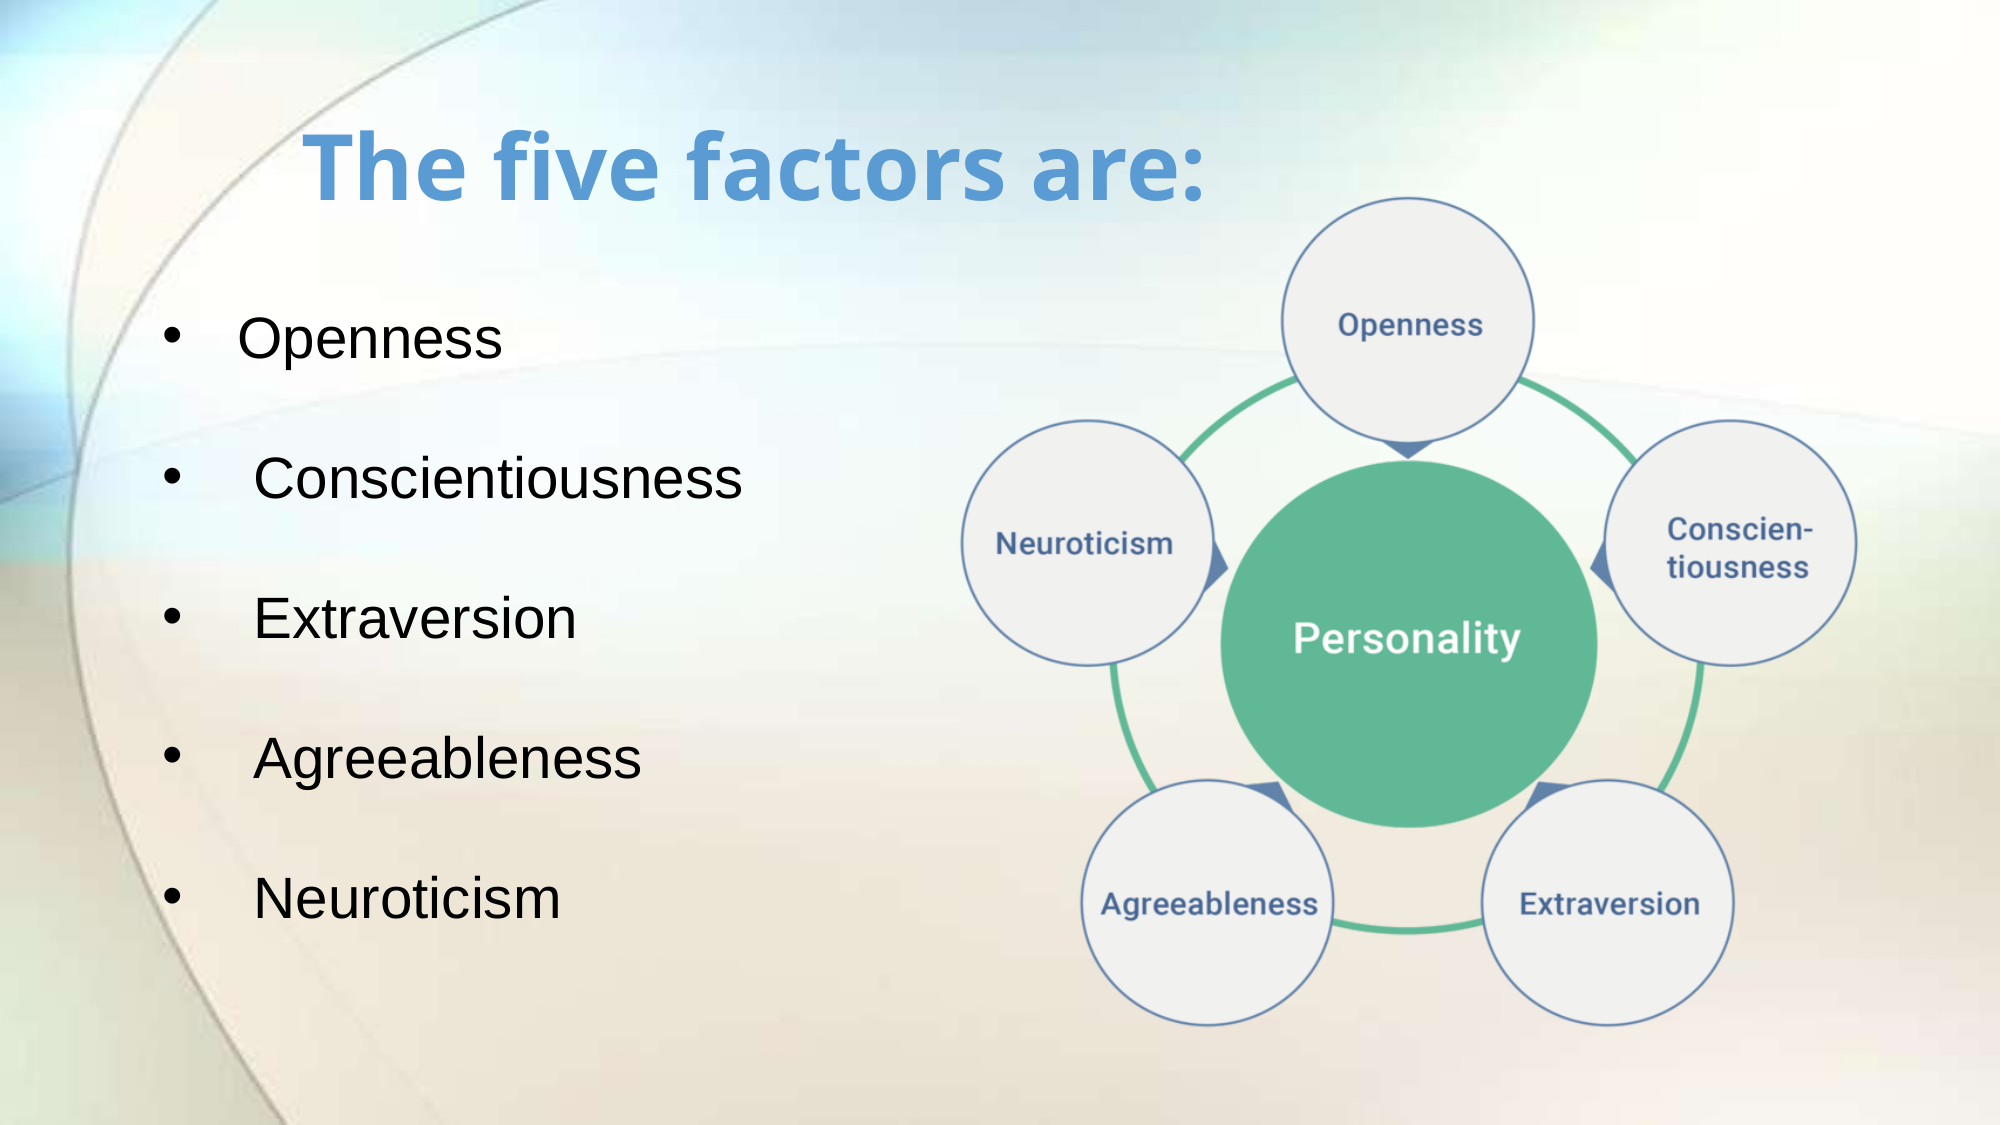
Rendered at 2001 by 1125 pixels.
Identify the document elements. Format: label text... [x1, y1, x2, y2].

list Openness Conscientiousness Extraversion Agreeableness Neuroticism [162, 299, 934, 937]
picture [0, 0, 2000, 1125]
title The five factors are: [300, 109, 1329, 224]
